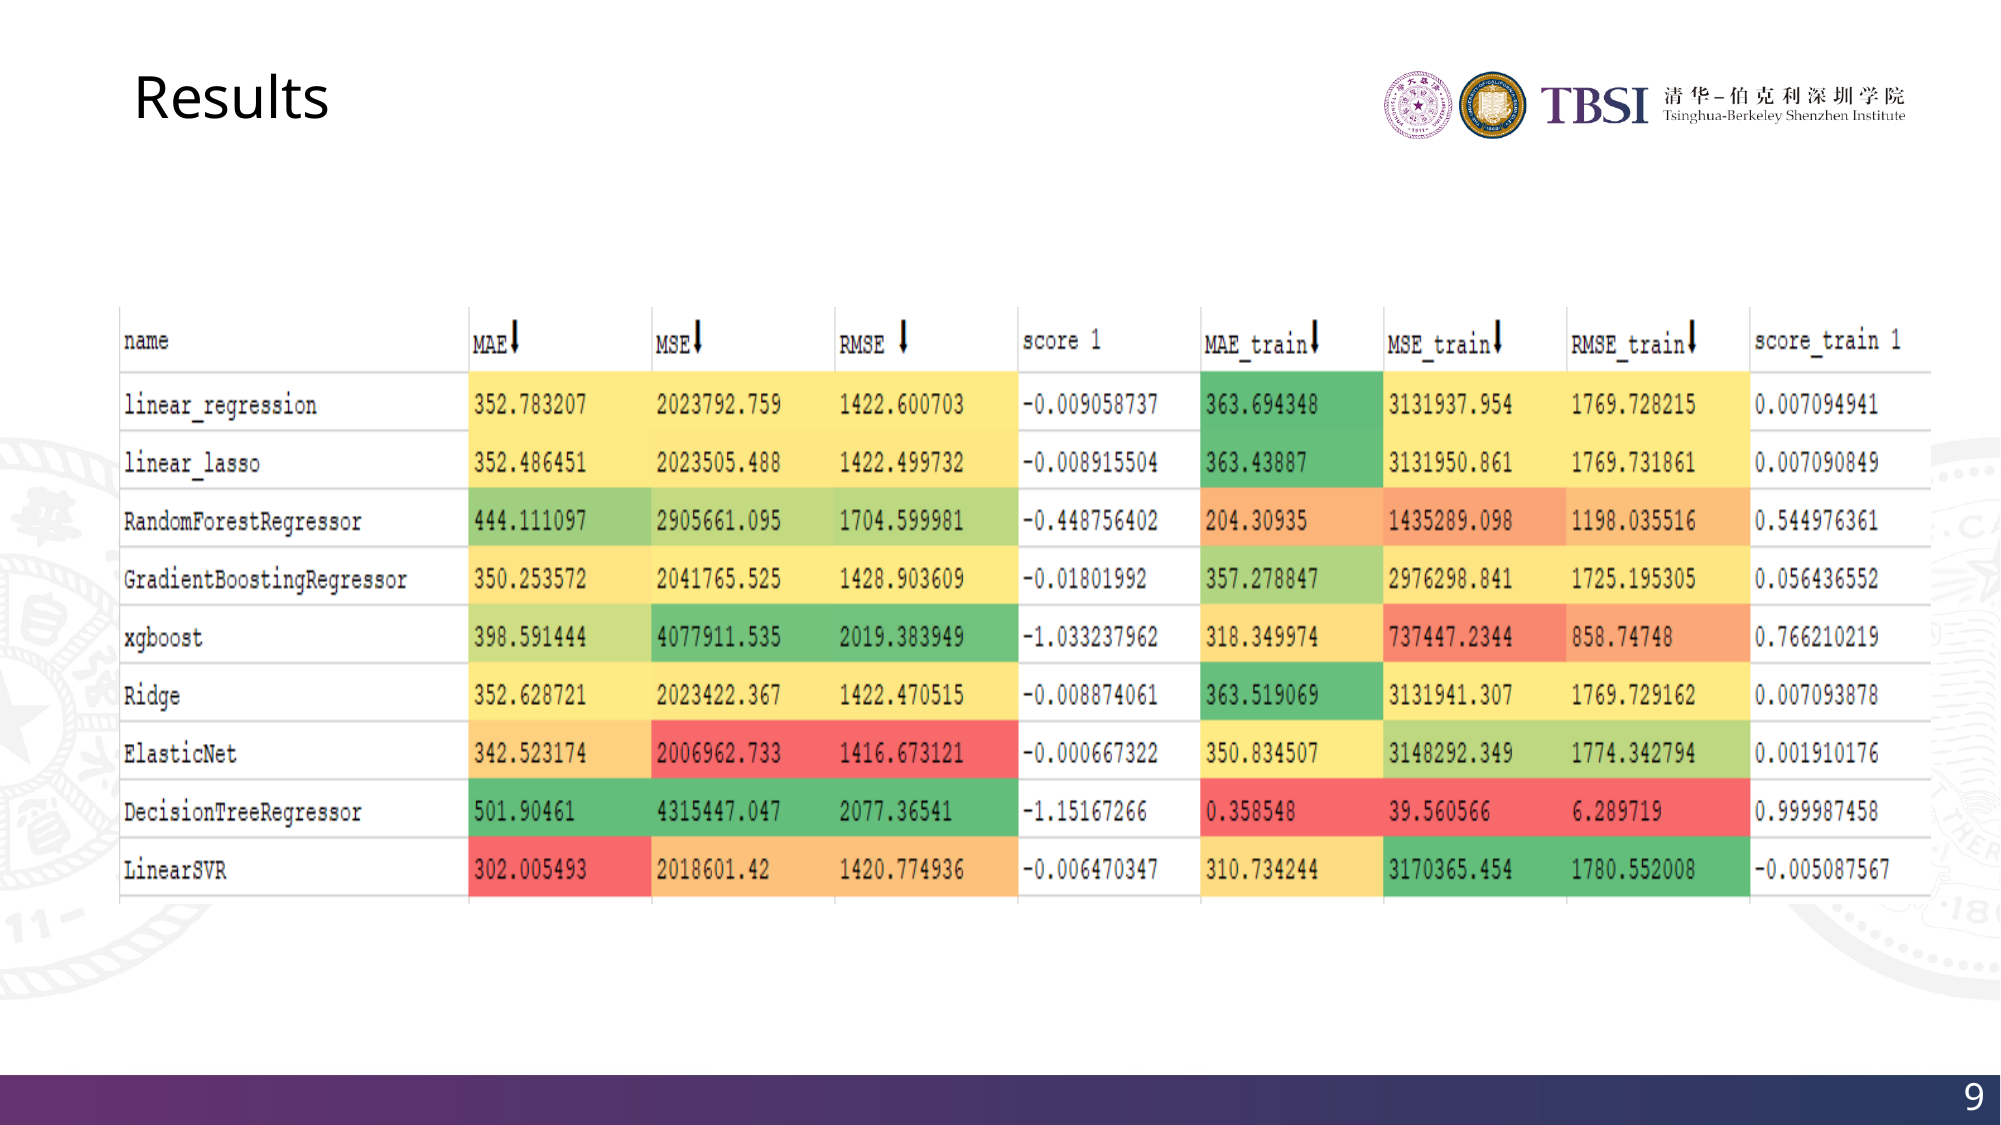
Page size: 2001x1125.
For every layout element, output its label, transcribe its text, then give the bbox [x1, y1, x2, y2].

slide_number 9 [1550, 1065, 2000, 1125]
picture [0, 0, 2001, 1125]
title Results [119, 71, 1322, 139]
